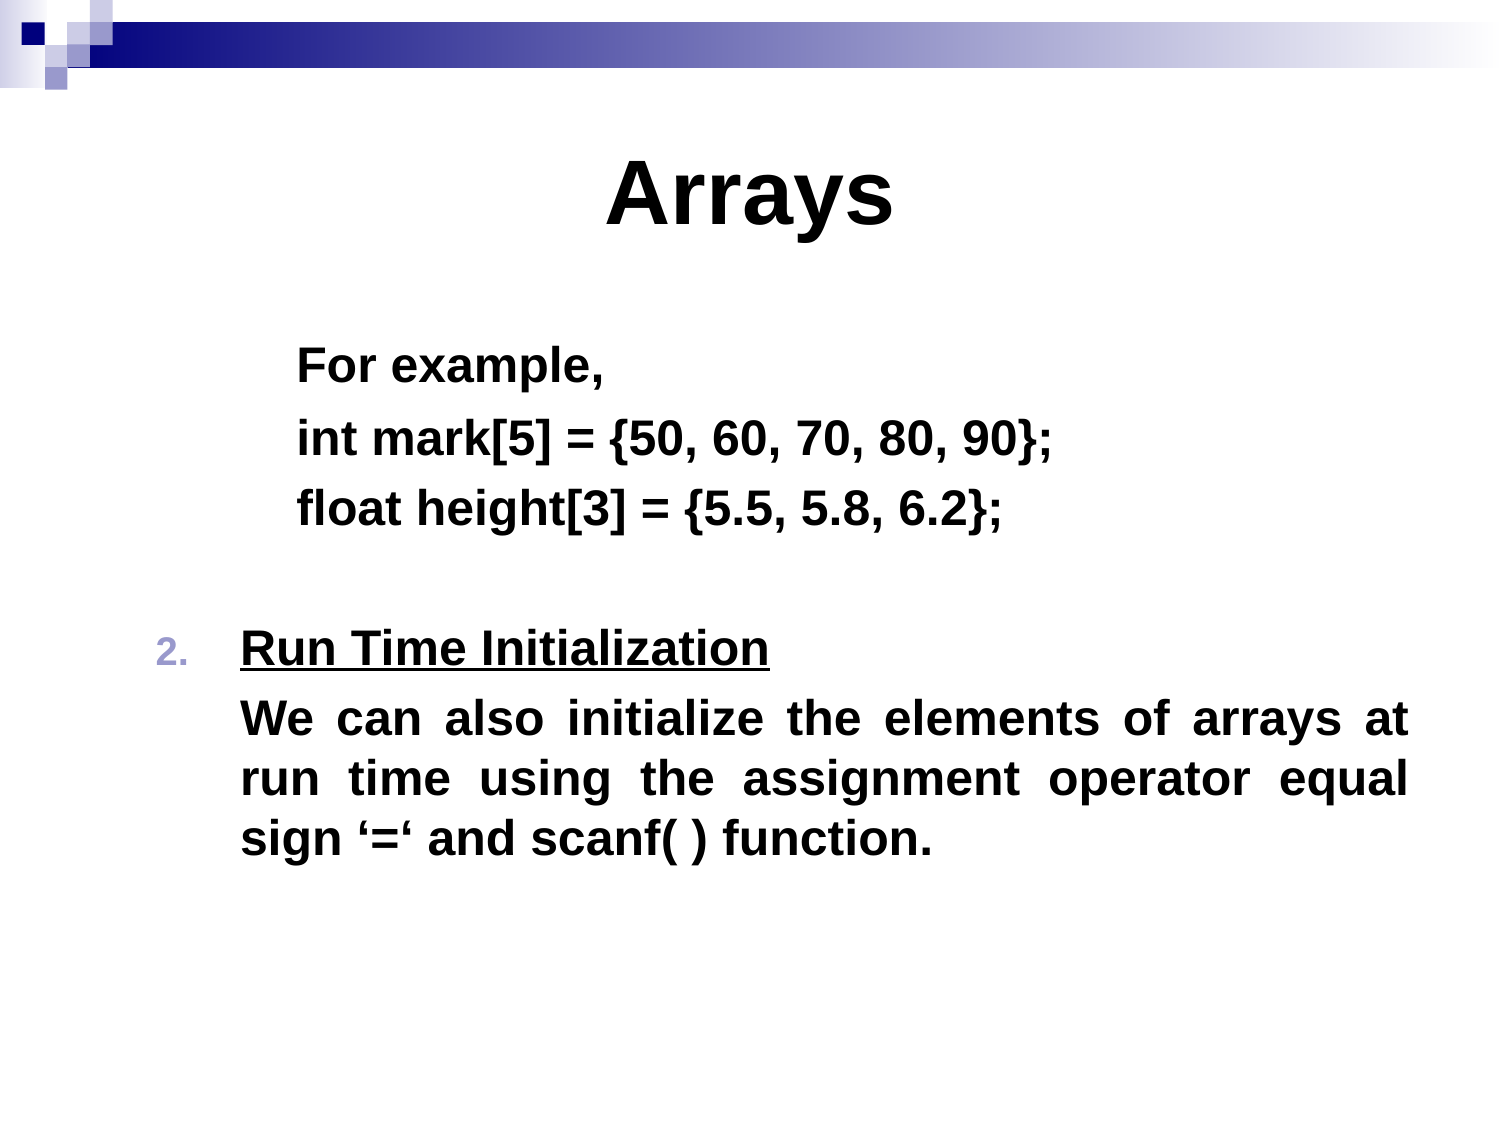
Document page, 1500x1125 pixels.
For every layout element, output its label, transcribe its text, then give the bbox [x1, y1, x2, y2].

list For example, int mark[5] = {50, 60, 70, 80, 90}; float height[3] = {5.5, 5.8, 6.2}; Run Time Initialization We can also initialize the elements of arrays at run time using the assignment operator equal sign ‘=‘ and scanf( ) function. [75, 324, 1425, 963]
title Arrays [75, 75, 1425, 300]
